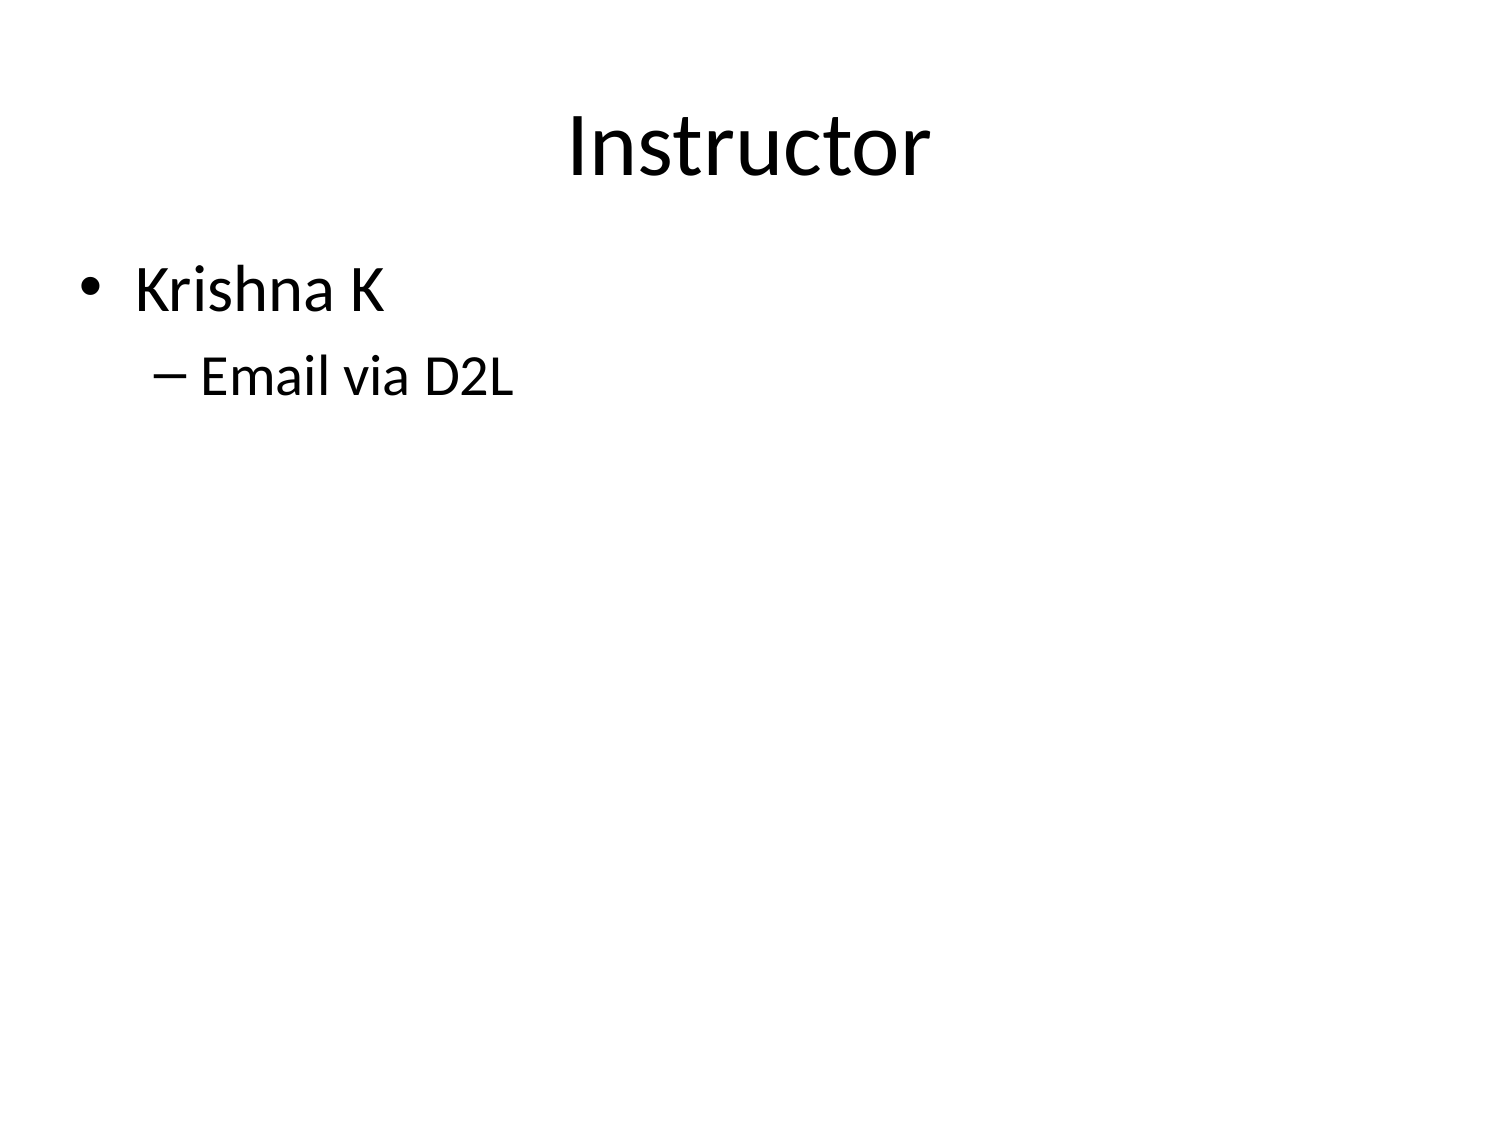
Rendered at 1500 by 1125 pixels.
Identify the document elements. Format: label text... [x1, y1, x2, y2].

title Instructor [75, 45, 1425, 233]
list Krishna K Email via D2L [63, 237, 1436, 466]
